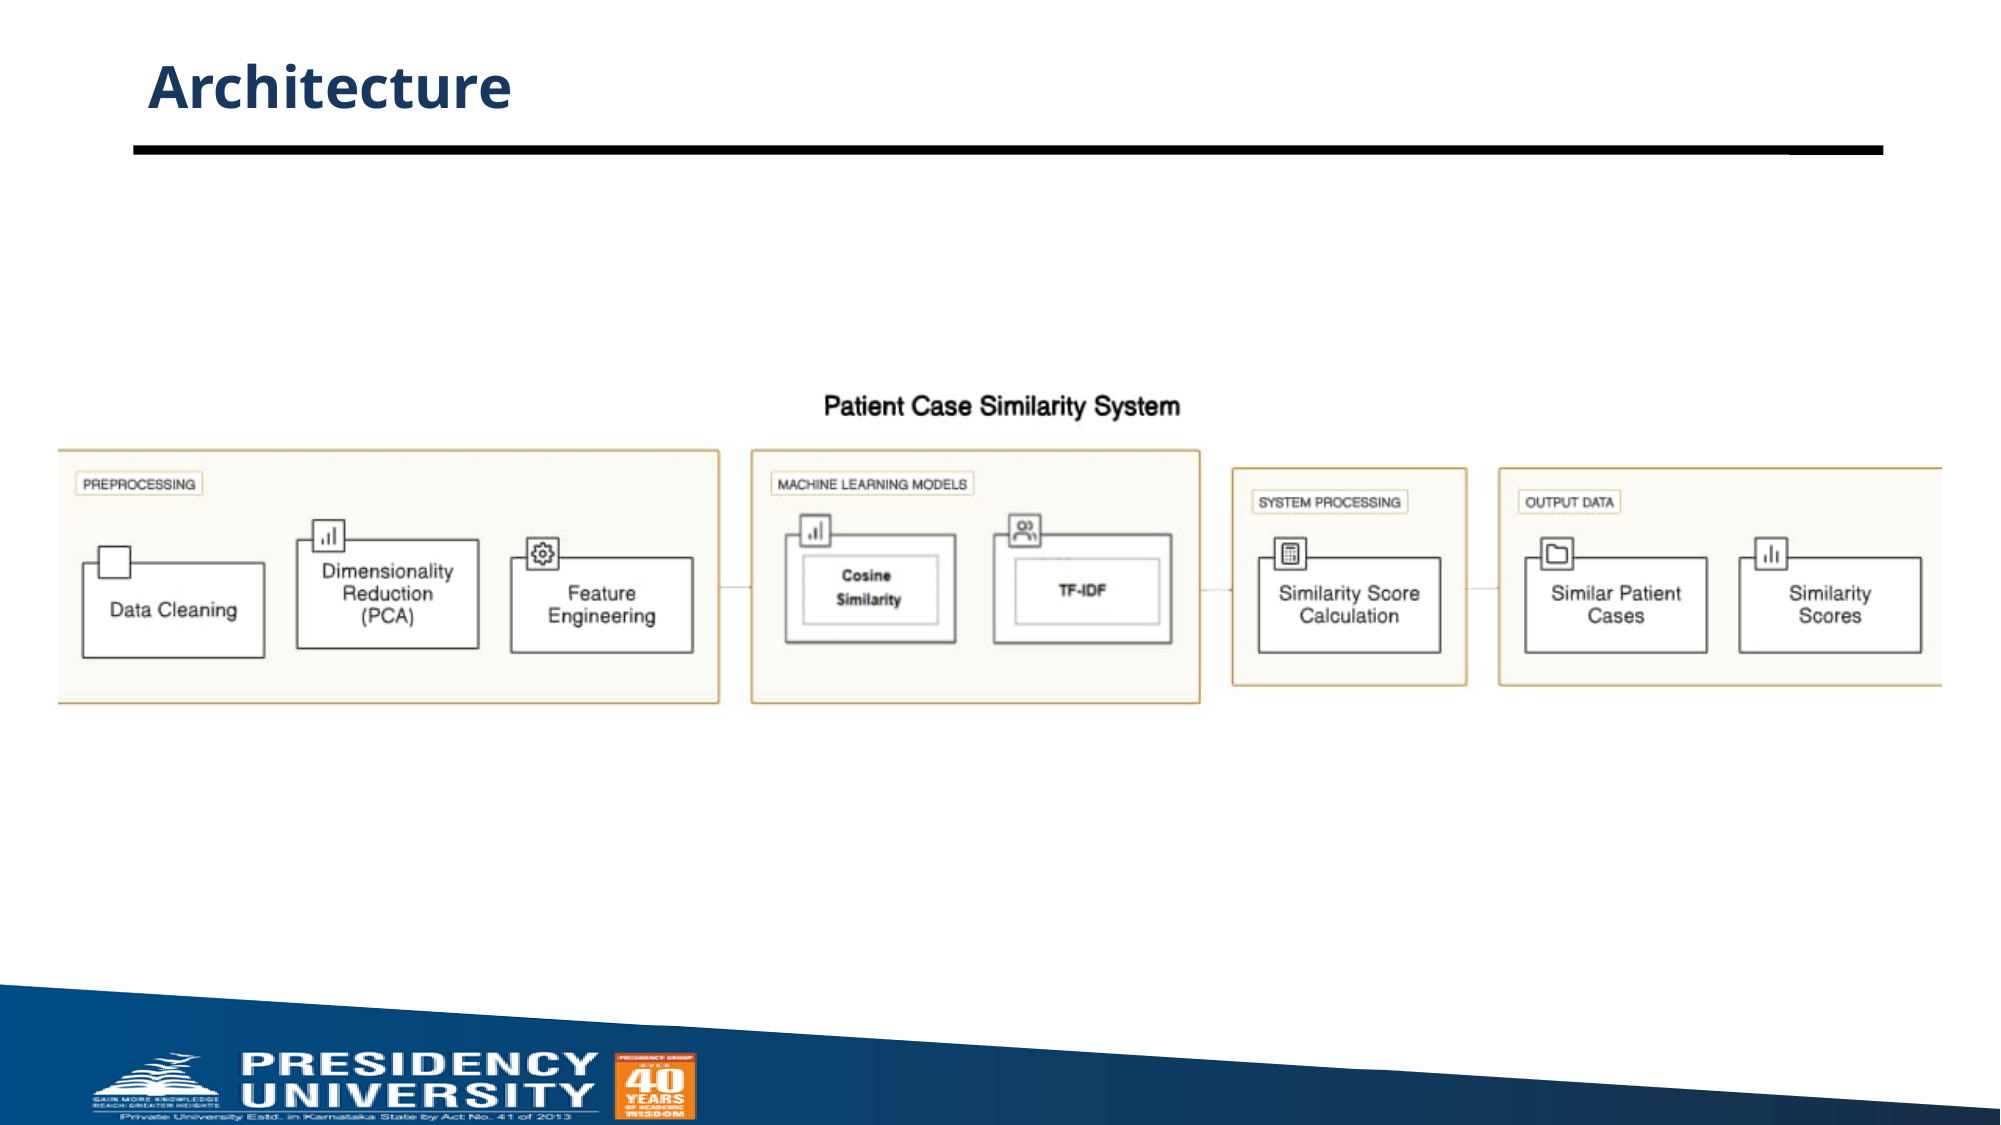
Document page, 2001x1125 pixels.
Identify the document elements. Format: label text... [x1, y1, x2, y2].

title Architecture [133, 45, 1884, 125]
picture [0, 982, 2000, 1125]
picture [58, 391, 1942, 734]
